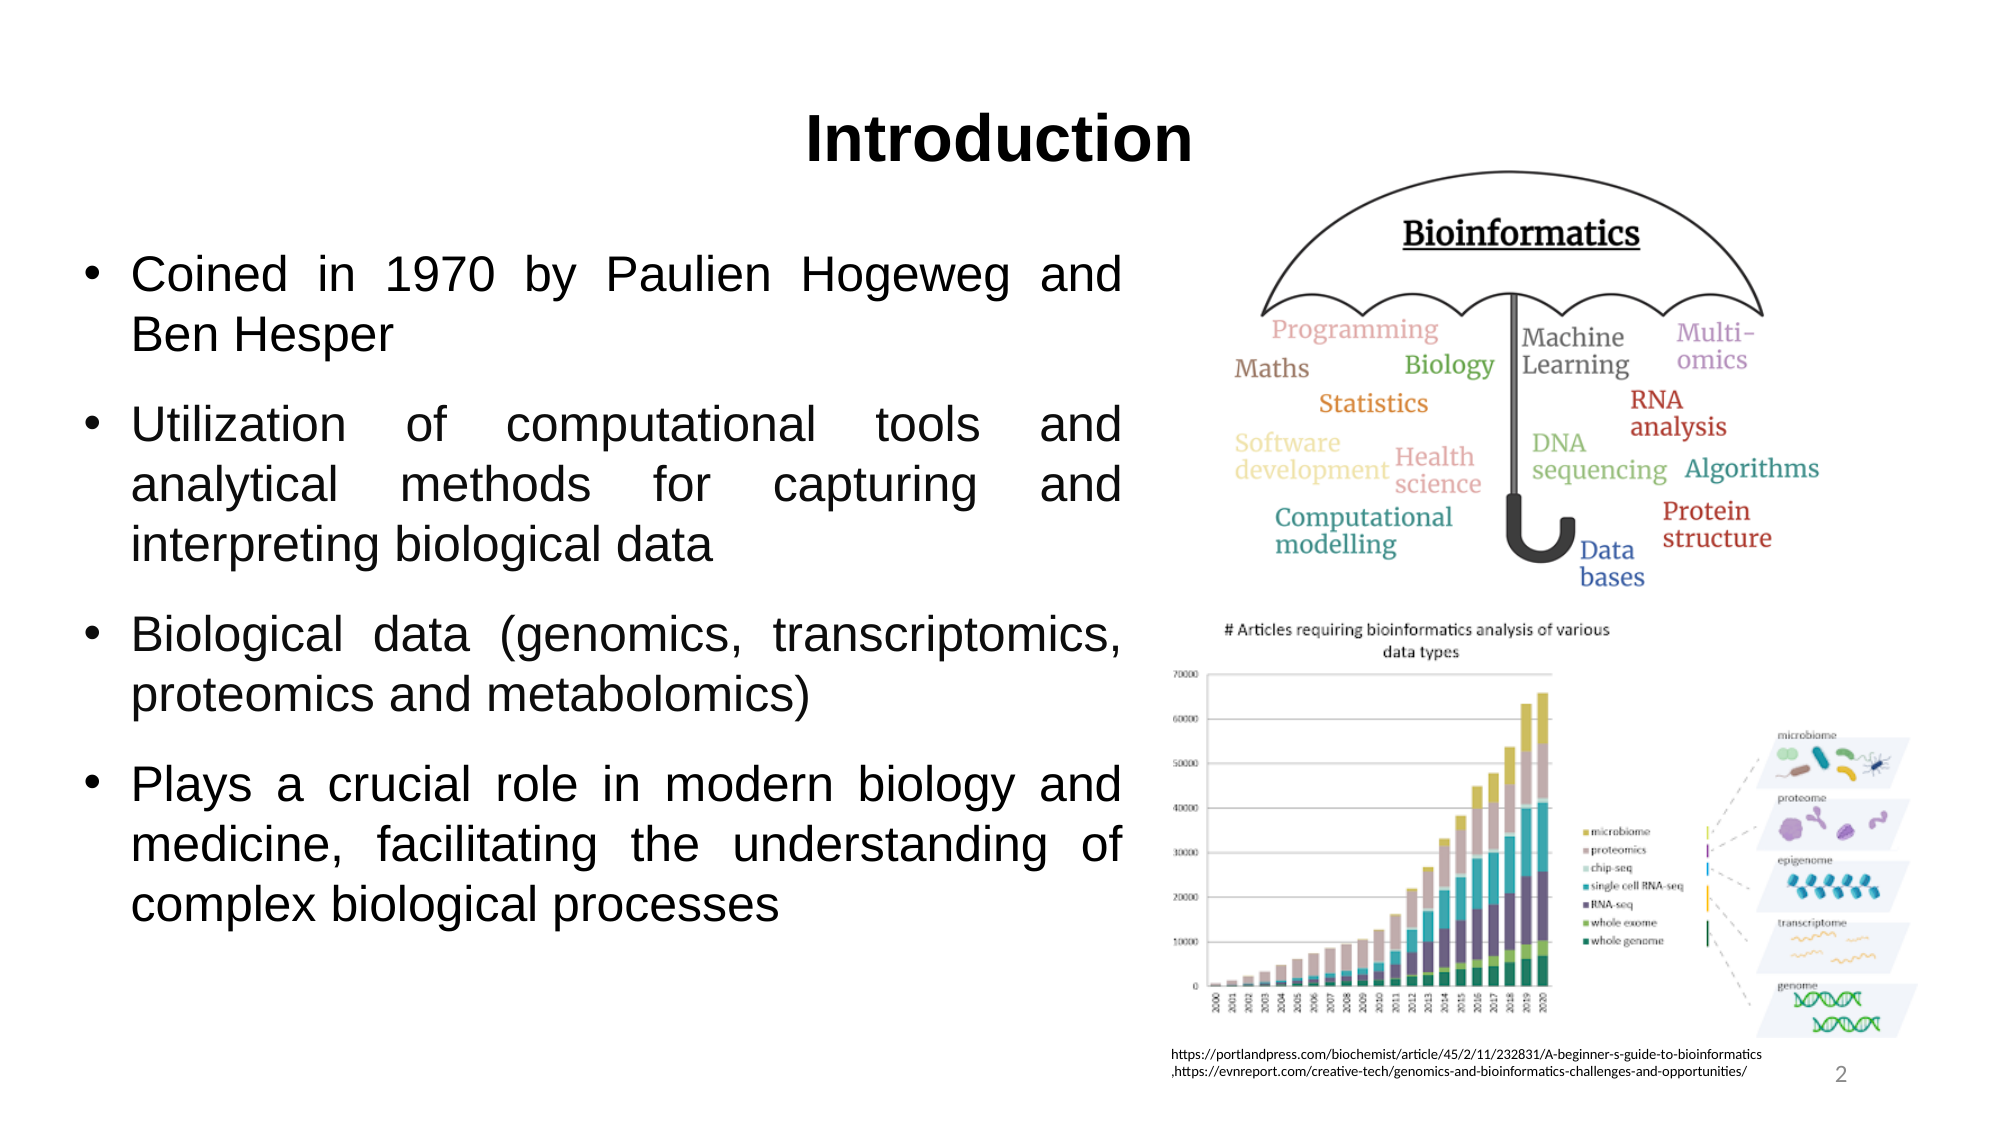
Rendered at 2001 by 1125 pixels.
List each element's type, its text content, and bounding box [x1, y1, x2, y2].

text_box Coined in 1970 by Paulien Hogeweg and Ben Hesper Utilization of computational tools and analytical methods for capturing and interpreting biological data Biological data (genomics, transcriptomics, proteomics and metabolomics) Plays a crucial role in modern biology and medicine, facilitating the understanding of complex biological processes [68, 234, 1138, 1000]
text_box https://portlandpress.com/biochemist/article/45/2/11/232831/A-beginner-s-guide-to-bioinformatics ,https://evnreport.com/creative-tech/genomics-and-bioinformatics-challenges-and-opportunities/ [1156, 1037, 1815, 1087]
slide_number 2 [1412, 1042, 1863, 1103]
picture [1192, 159, 1845, 608]
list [1173, 621, 1918, 1038]
title Introduction [137, 59, 1863, 220]
